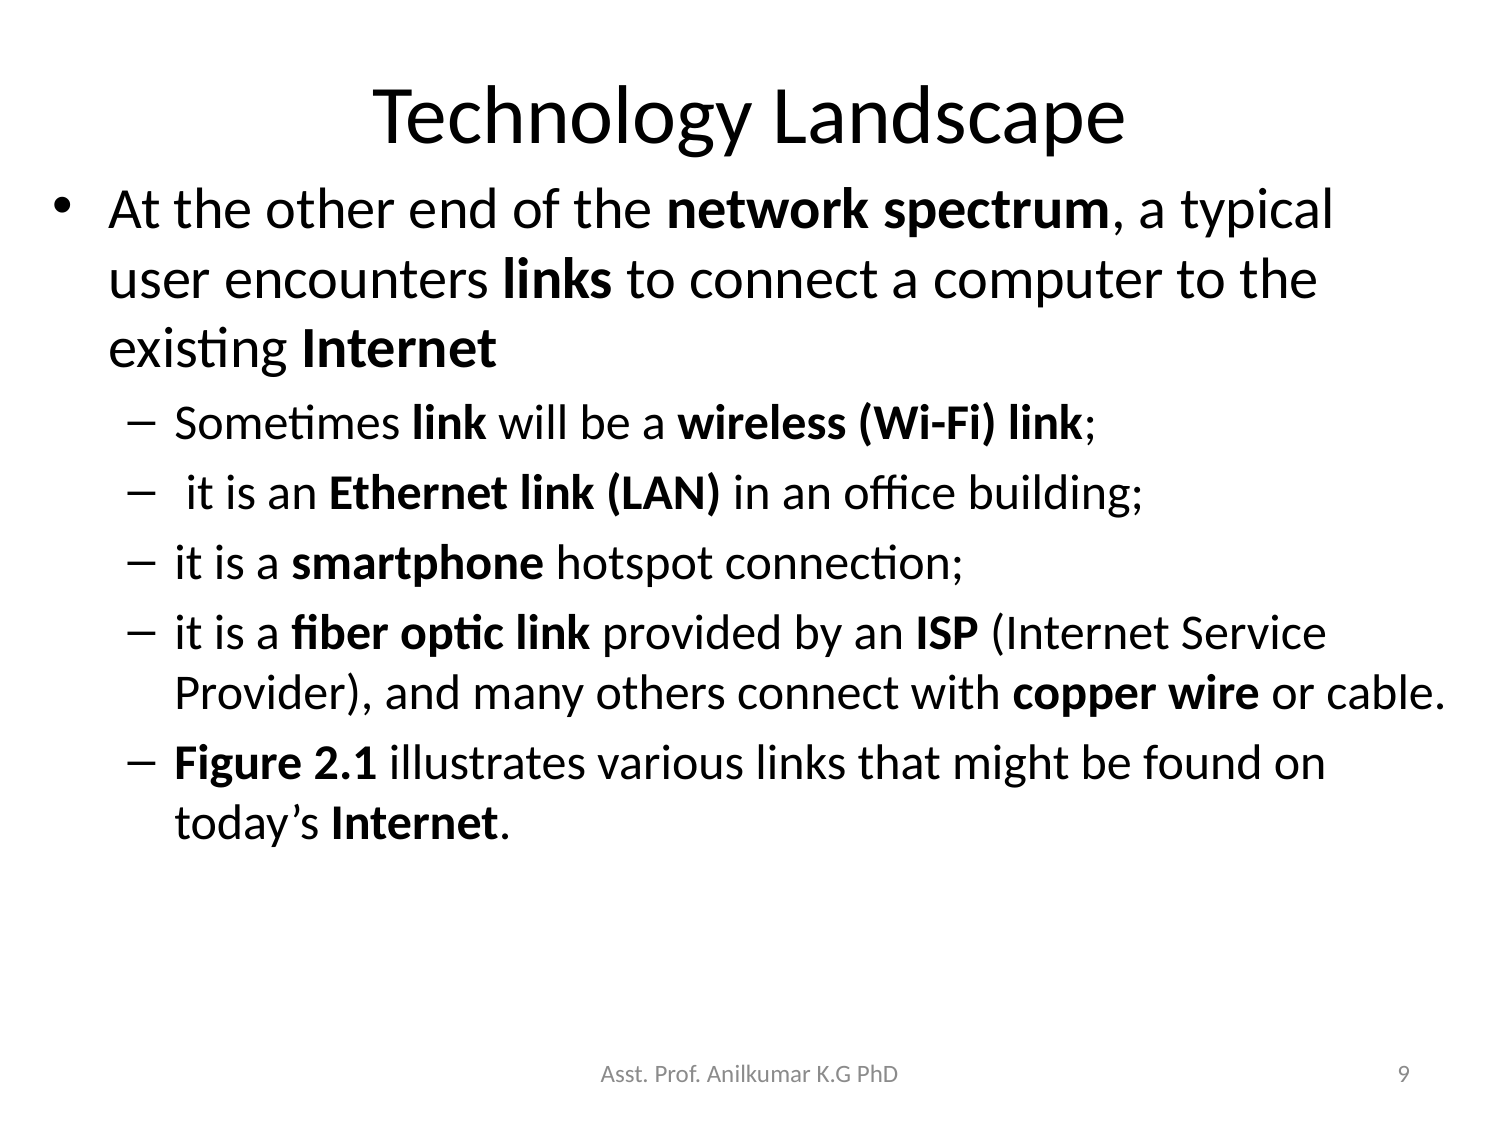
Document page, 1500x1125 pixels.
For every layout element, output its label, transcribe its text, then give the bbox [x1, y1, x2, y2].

title Technology Landscape [75, 45, 1425, 175]
list At the other end of the network spectrum, a typical user encounters links to connect a computer to the existing Internet Sometimes link will be a wireless (Wi-Fi) link; it is an Ethernet link (LAN) in an office building; it is a smartphone hotspot connection; it is a fiber optic link provided by an ISP (Internet Service Provider), and many others connect with copper wire or cable. Figure 2.1 illustrates various links that might be found on today’s Internet. [37, 162, 1463, 1005]
footer Asst. Prof. Anilkumar K.G PhD [512, 1042, 988, 1103]
slide_number 9 [1074, 1042, 1425, 1103]
